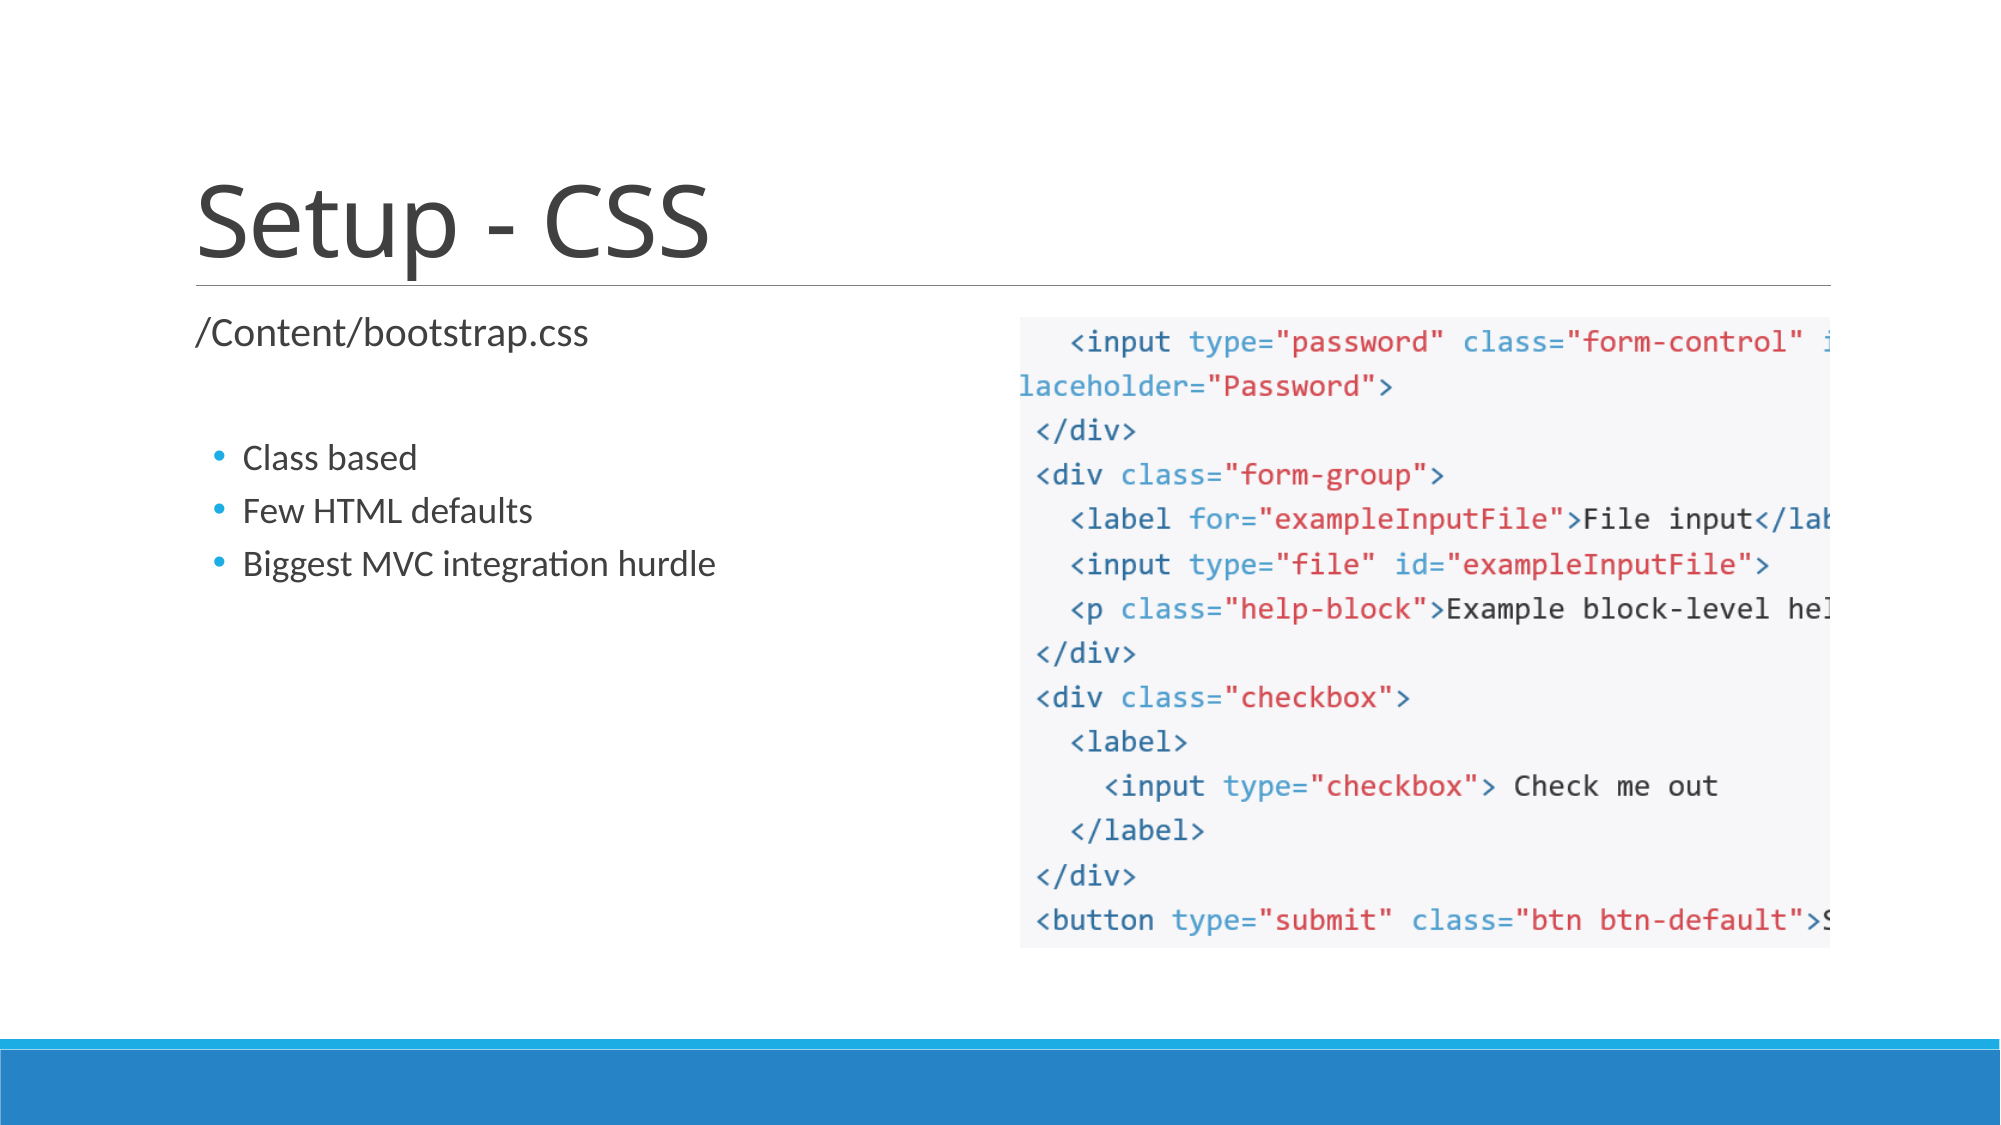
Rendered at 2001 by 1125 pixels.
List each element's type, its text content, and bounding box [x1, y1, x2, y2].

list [1019, 317, 1831, 949]
list /Content/bootstrap.css Class based Few HTML defaults Biggest MVC integration hurdle [180, 302, 990, 963]
title Setup - CSS [180, 47, 1830, 285]
